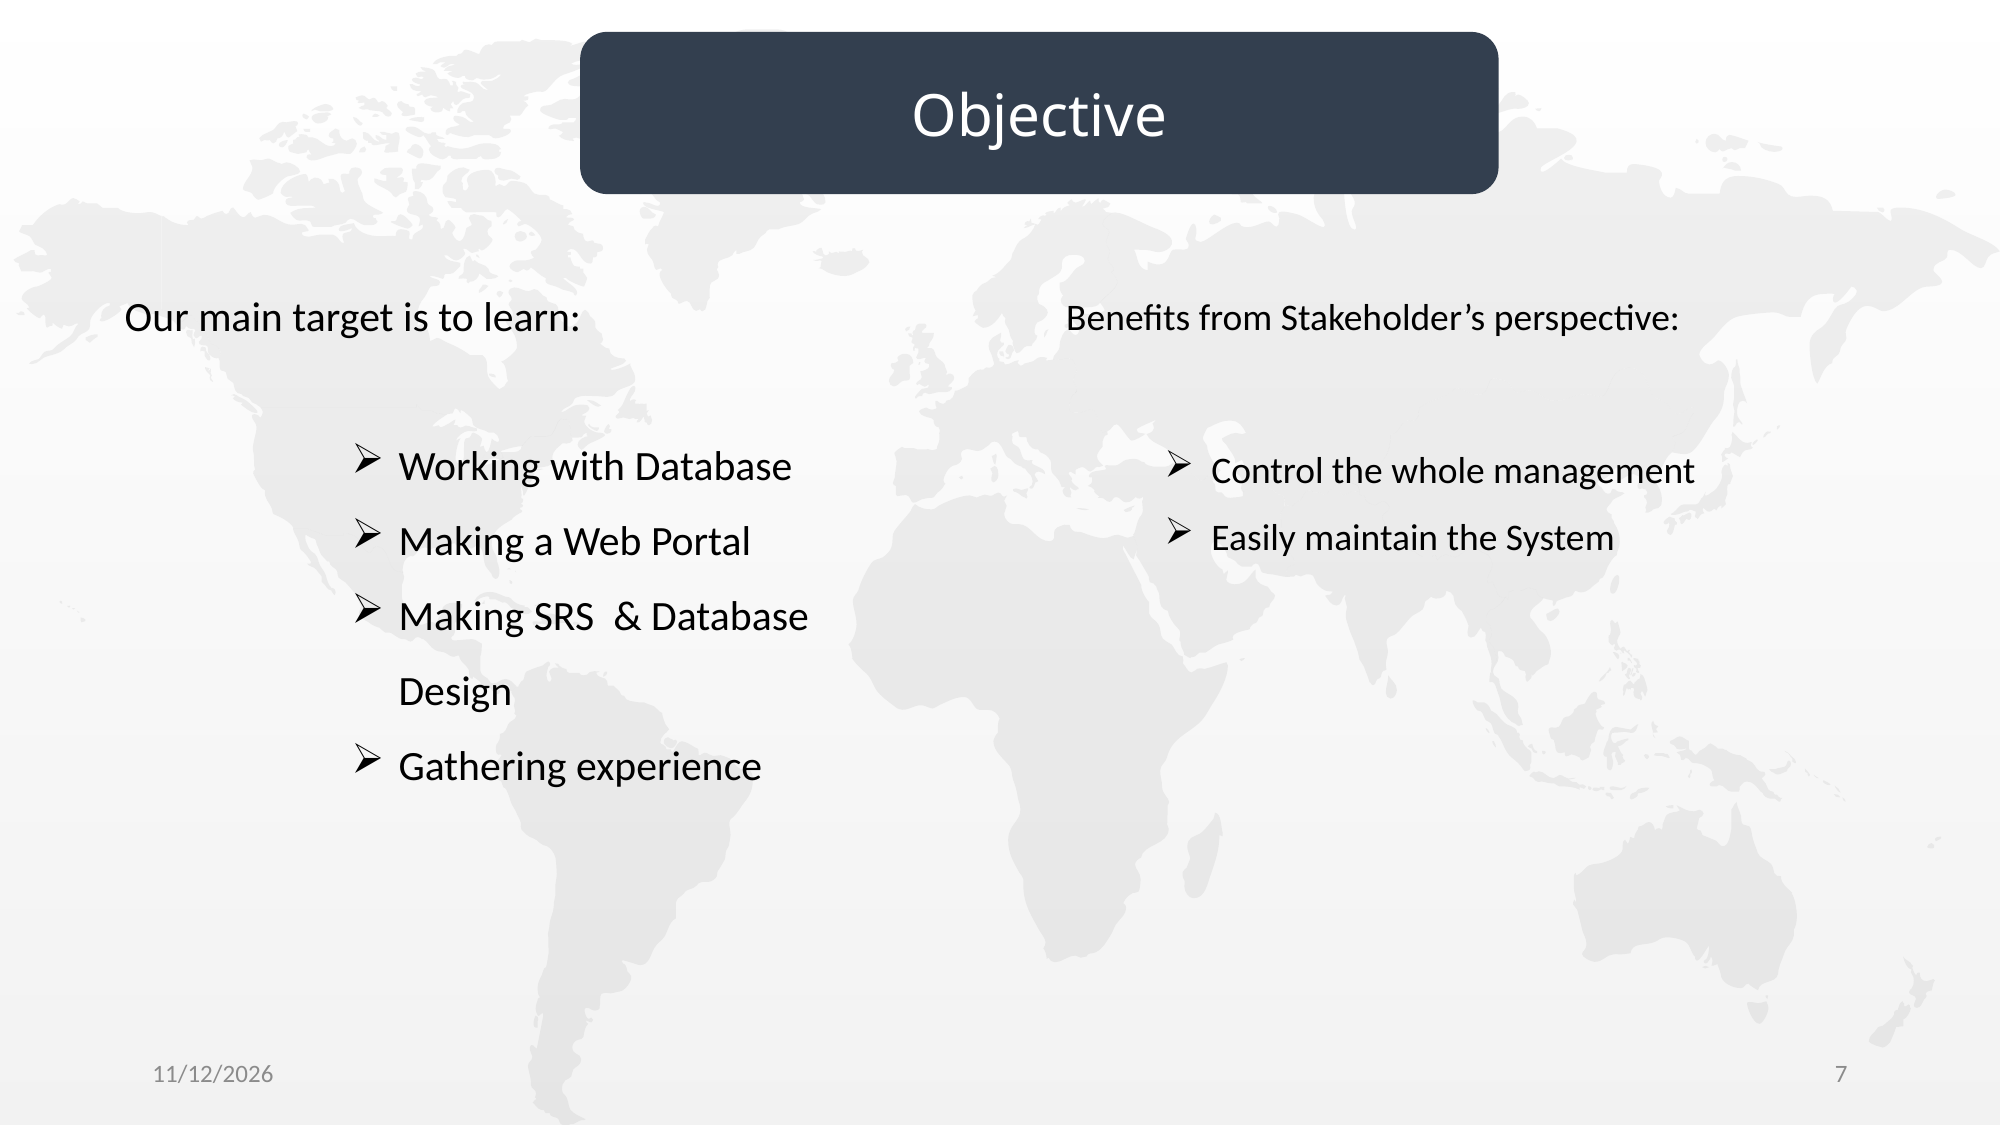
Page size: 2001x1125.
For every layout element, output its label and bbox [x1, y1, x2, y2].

text_box [13, 29, 2000, 1125]
